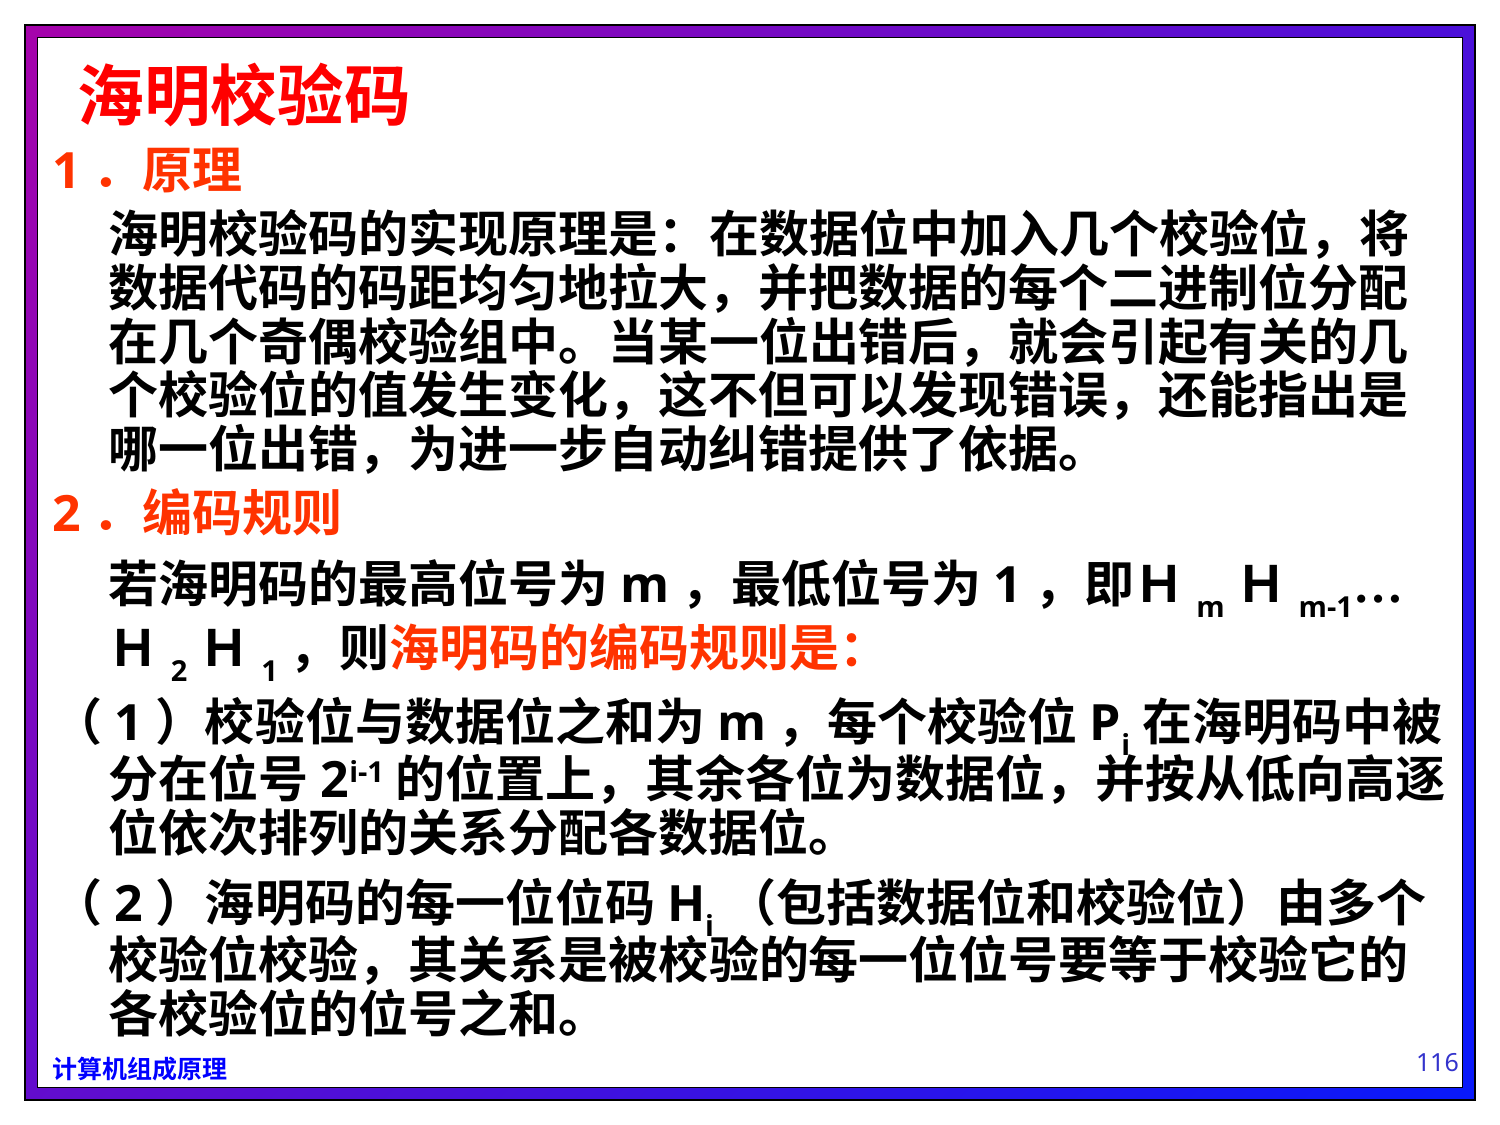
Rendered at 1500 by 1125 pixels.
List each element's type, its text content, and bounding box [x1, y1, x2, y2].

list 1．原理 海明校验码的实现原理是：在数据位中加入几个校验位，将数据代码的码距均匀地拉大，并把数据的每个二进制位分配在几个奇偶校验组中。当某一位出错后，就会引起有关的几个校验位的值发生变化，这不但可以发现错误，还能指出是哪一位出错，为进一步自动纠错提供了依据。 2．编码规则 若海明码的最高位号为m，最低位号为1，即ＨmＨm-1…Ｈ2Ｈ1，则海明码的编码规则是： （1）校验位与数据位之和为m，每个校验位Pi在海明码中被分在位号2i-1的位置上，其余各位为数据位，并按从低向高逐位依次排列的关系分配各数据位。 （2）海明码的每一位位码Hi（包括数据位和校验位）由多个校验位校验，其关系是被校验的每一位位号要等于校验它的各校验位的位号之和。 [37, 137, 1463, 1088]
title 海明校验码 [62, 24, 1338, 163]
